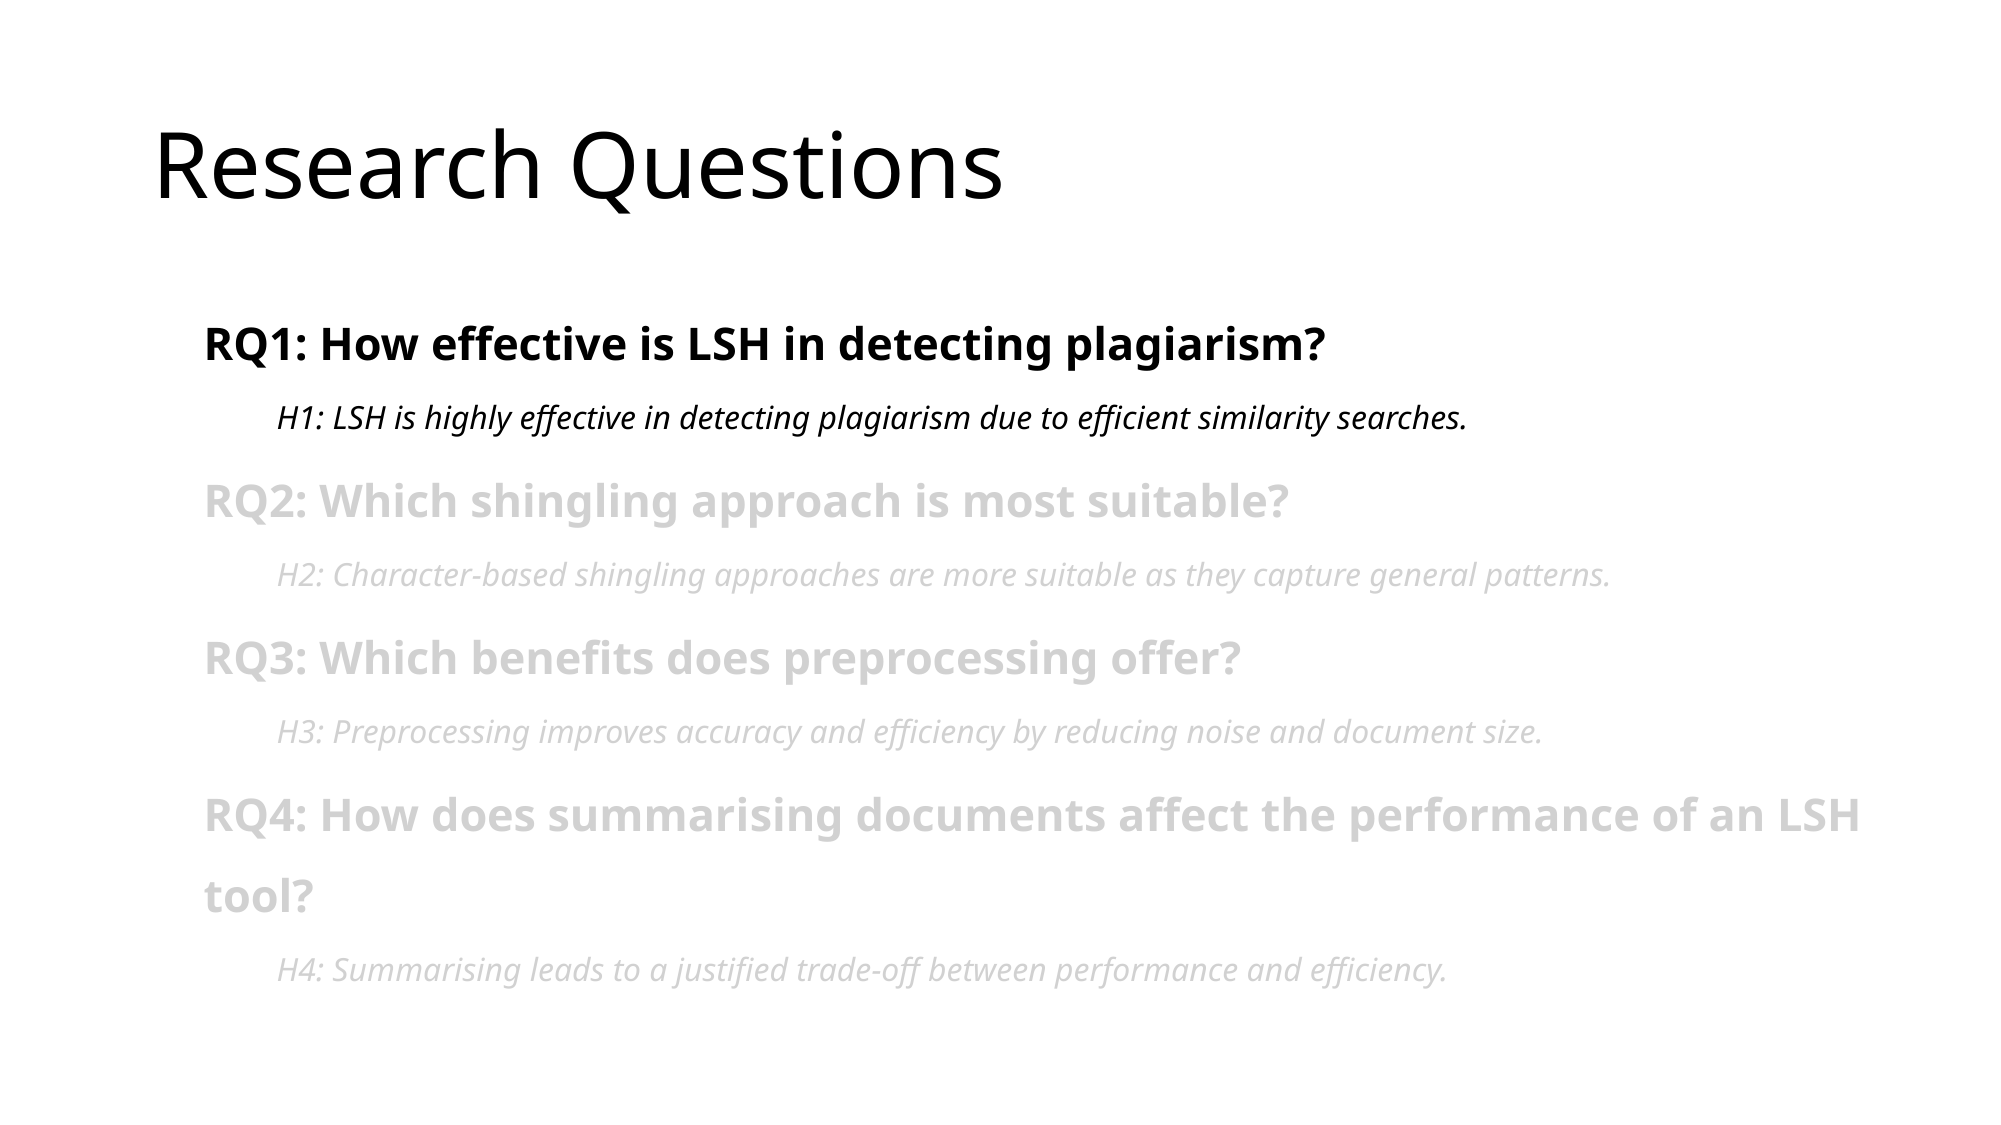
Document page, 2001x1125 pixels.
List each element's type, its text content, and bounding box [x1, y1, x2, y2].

title Research Questions [137, 59, 1863, 278]
list RQ1: How effective is LSH in detecting plagiarism? H1: LSH is highly effective in detecting plagiarism due to efficient similarity searches. RQ2: Which shingling approach is most suitable? H2: Character-based shingling approaches are more suitable as they capture general patterns. RQ3: Which benefits does preprocessing offer? H3: Preprocessing improves accuracy and efficiency by reducing noise and document size. RQ4: How does summarising documents affect the performance of an LSH tool? H4: Summarising leads to a justified trade-off between performance and efficiency. [115, 280, 1886, 998]
